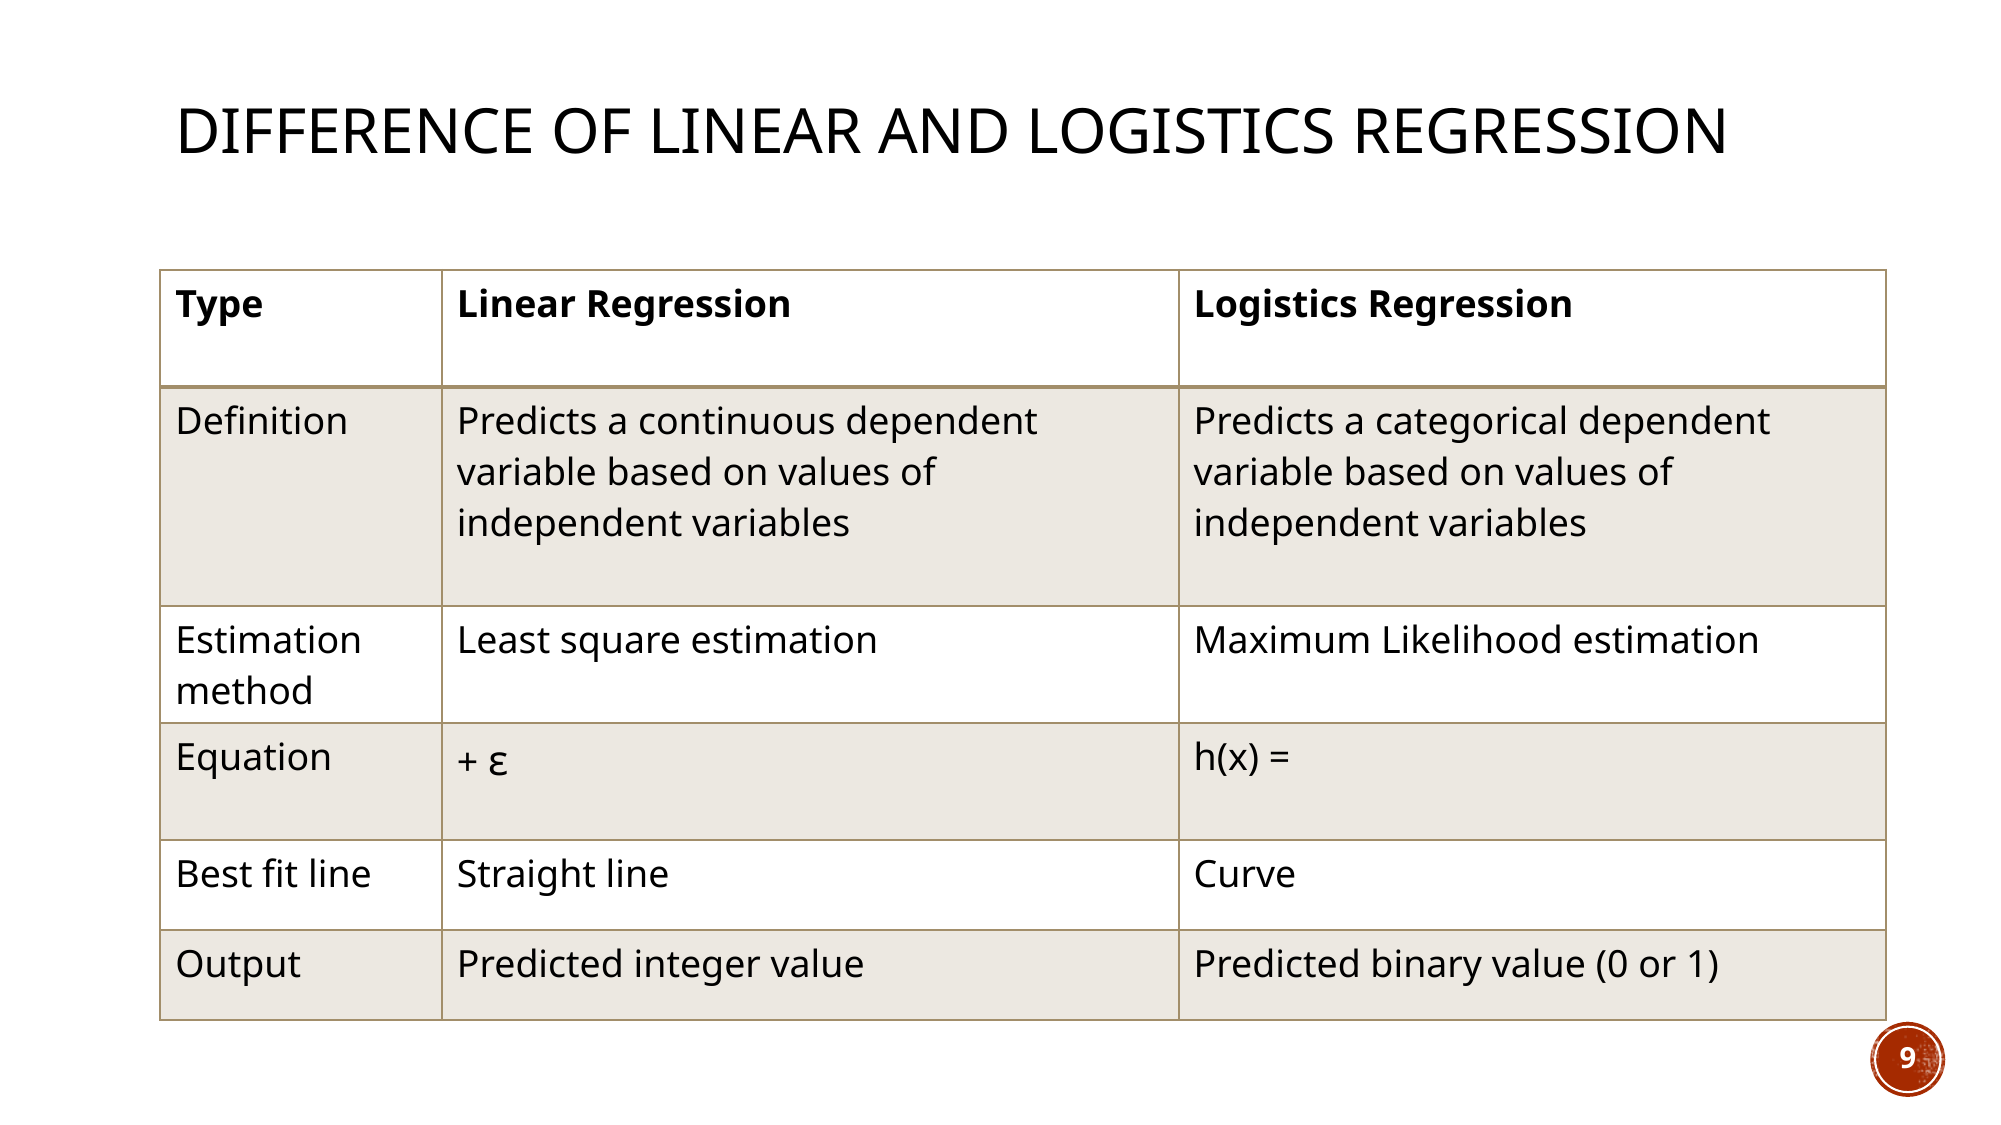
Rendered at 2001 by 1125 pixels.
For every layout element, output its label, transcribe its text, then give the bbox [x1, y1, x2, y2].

slide_number 9 [1855, 1028, 1961, 1089]
title Difference of linear and logistics regression [160, 60, 1811, 206]
